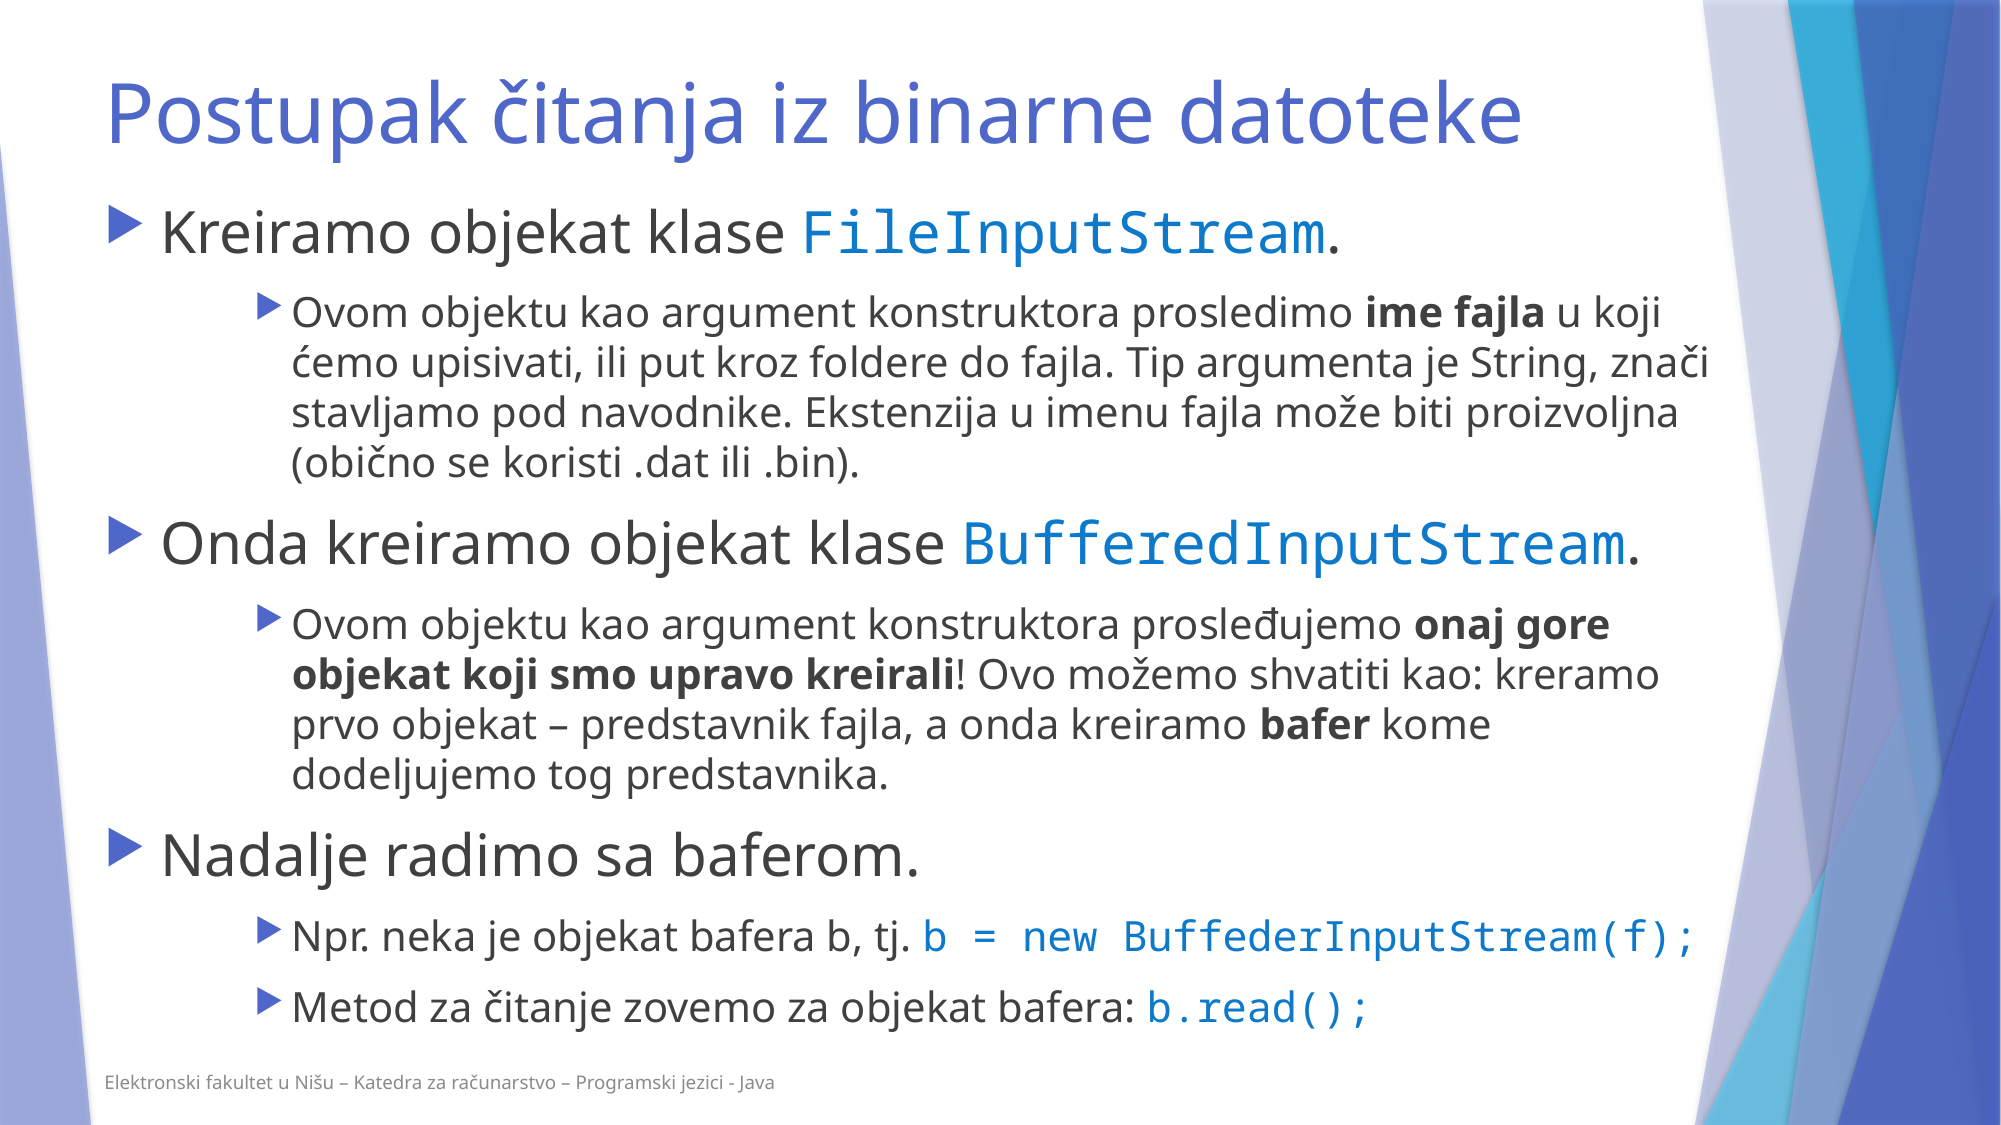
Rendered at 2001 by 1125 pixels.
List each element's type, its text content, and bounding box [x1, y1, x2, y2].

list Kreiramo objekat klase FileInputStream. Ovom objektu kao argument konstruktora prosledimo ime fajla u koji ćemo upisivati, ili put kroz foldere do fajla. Tip argumenta je String, znači stavljamo pod navodnike. Ekstenzija u imenu fajla može biti proizvoljna (obično se koristi .dat ili .bin). Onda kreiramo objekat klase BufferedInputStream. Ovom objektu kao argument konstruktora prosleđujemo onaj gore objekat koji smo upravo kreirali! Ovo možemo shvatiti kao: kreramo prvo objekat – predstavnik fajla, a onda kreiramo bafer kome dodeljujemo tog predstavnika. Nadalje radimo sa baferom. Npr. neka je objekat bafera b, tj. b = new BuffederInputStream(f); Metod za čitanje zovemo za objekat bafera: b.read(); [89, 187, 1736, 1054]
footer Elektronski fakultet u Nišu – Katedra za računarstvo – Programski jezici - Java [89, 1053, 1145, 1114]
title Postupak čitanja iz binarne datoteke [89, 52, 1736, 159]
